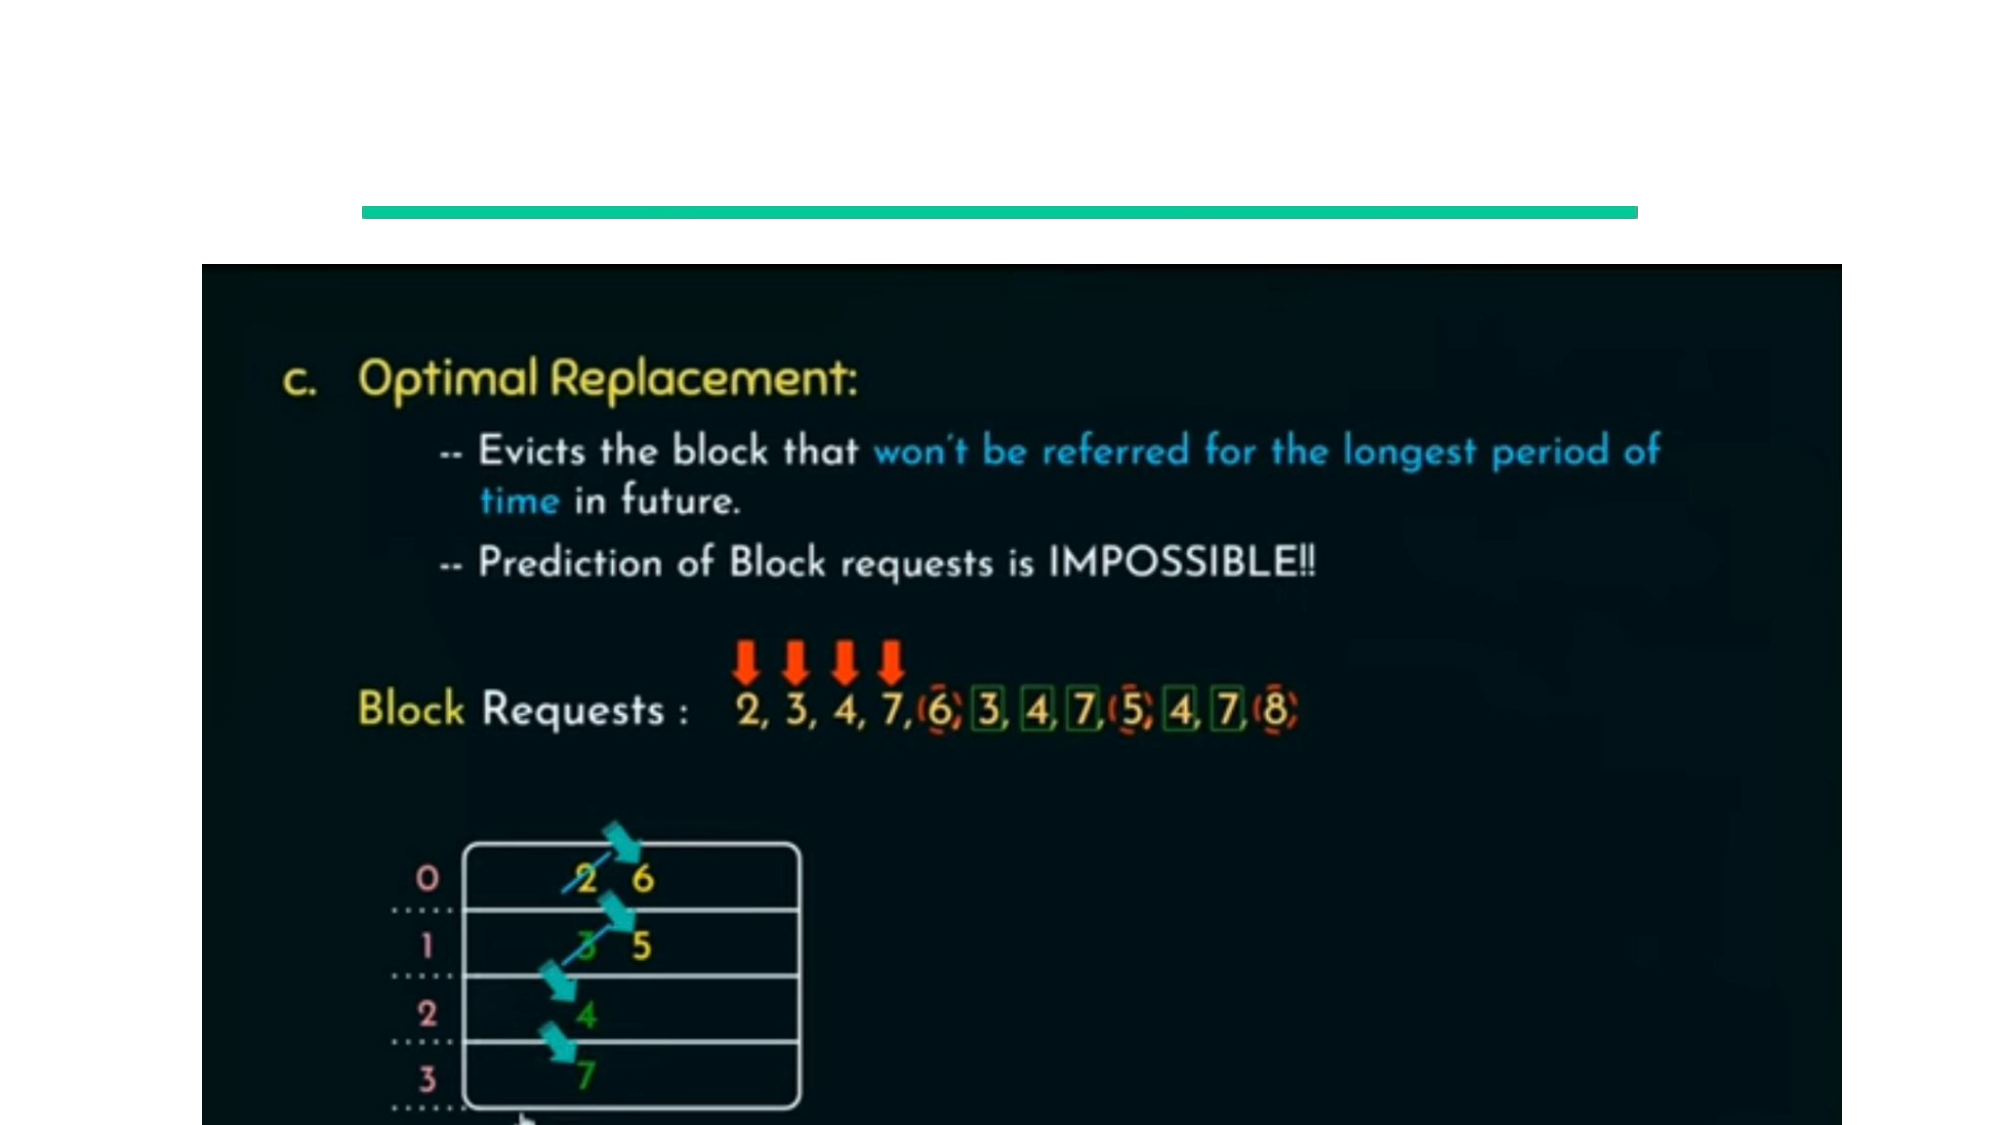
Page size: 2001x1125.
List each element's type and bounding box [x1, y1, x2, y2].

picture [202, 264, 1842, 1125]
picture [362, 206, 1638, 219]
